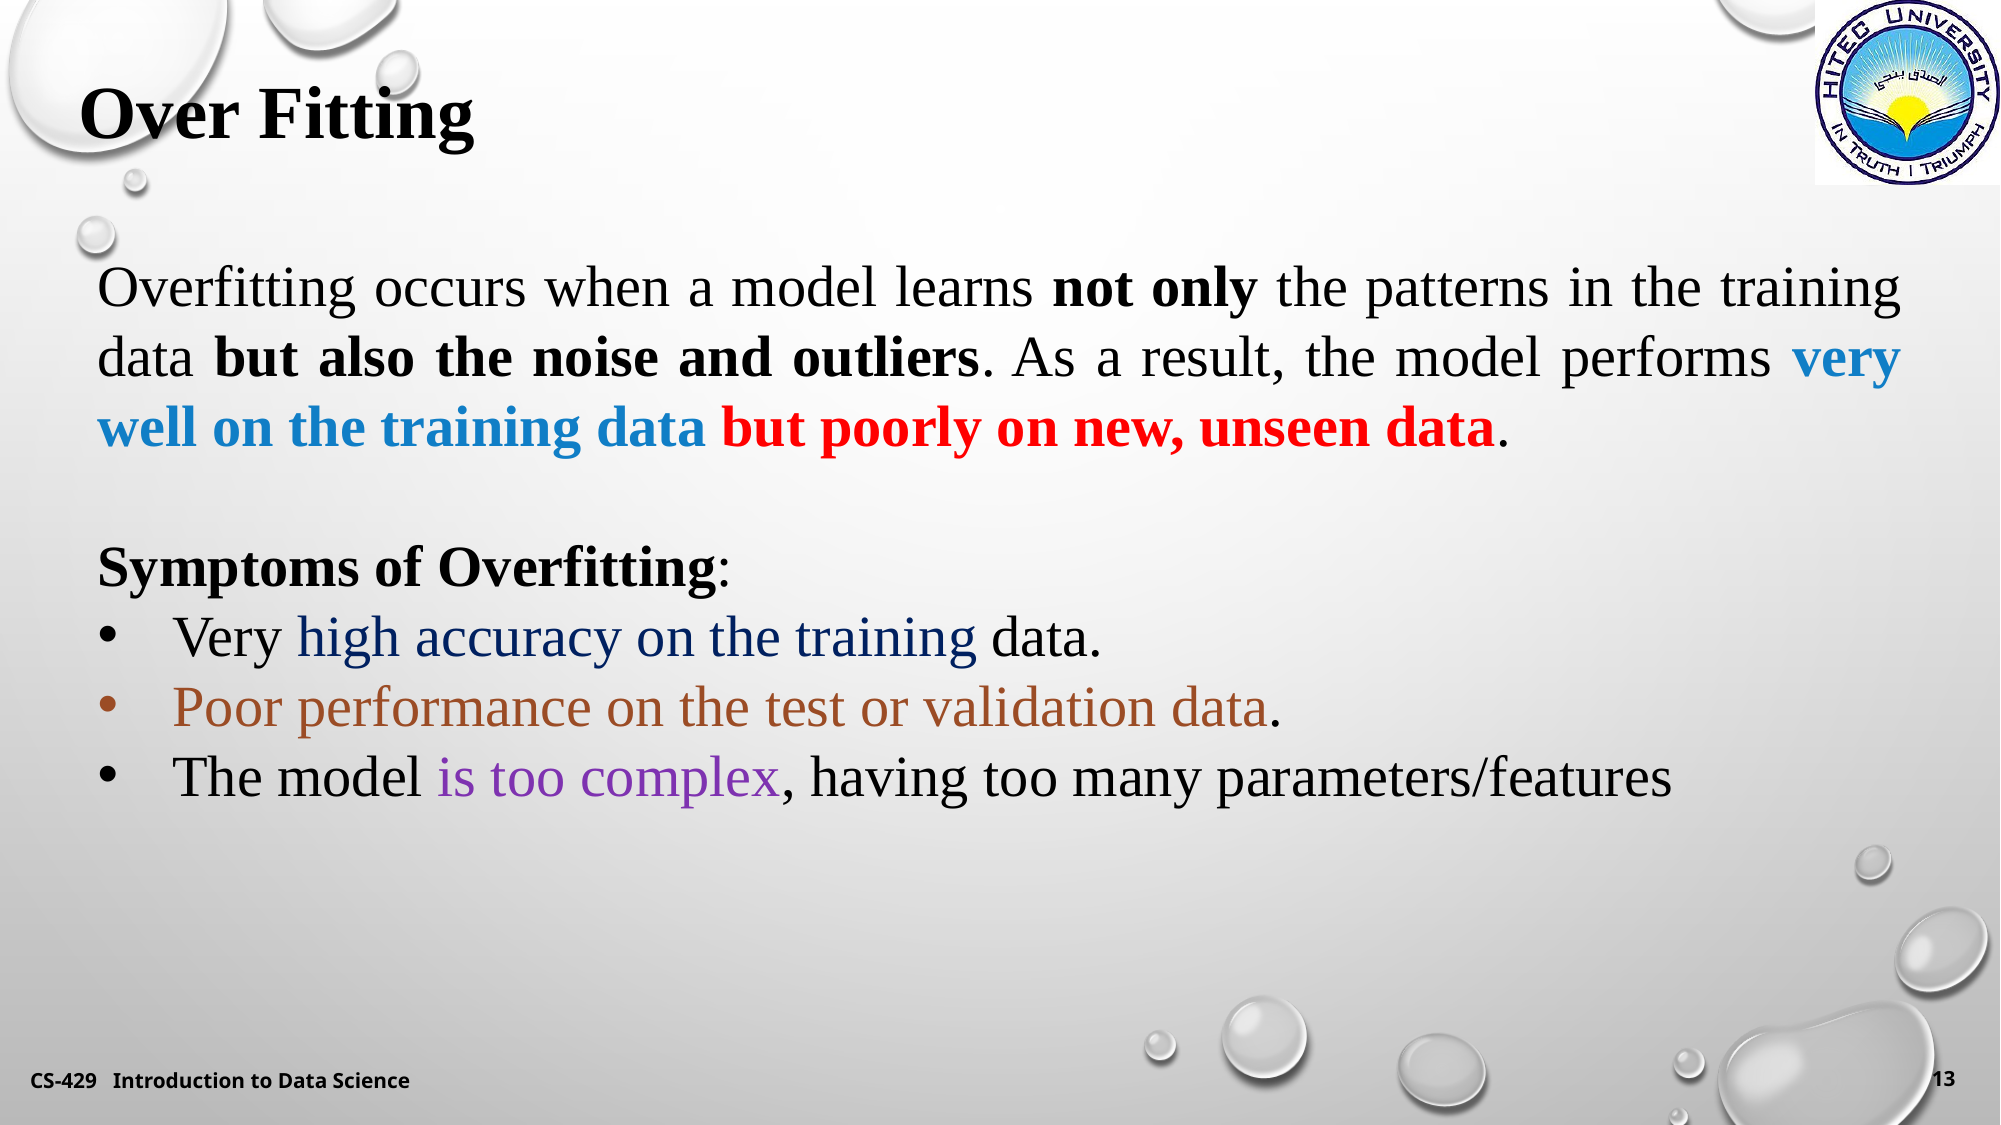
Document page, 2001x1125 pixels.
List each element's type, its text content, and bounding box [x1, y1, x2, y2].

picture [0, 0, 2000, 1125]
slide_number 13 [1845, 1050, 1971, 1110]
text_box Overfitting occurs when a model learns not only the patterns in the training data but also the noise and outliers. As a result, the model performs very well on the training data but poorly on new, unseen data. Symptoms of Overfitting: Very high accuracy on the training data. Poor performance on the test or validation data. The model is too complex, having too many parameters/features [82, 241, 1918, 816]
footer CS-429 Introduction to Data Science [15, 1050, 1110, 1110]
text_box Over Fitting [64, 56, 1809, 162]
